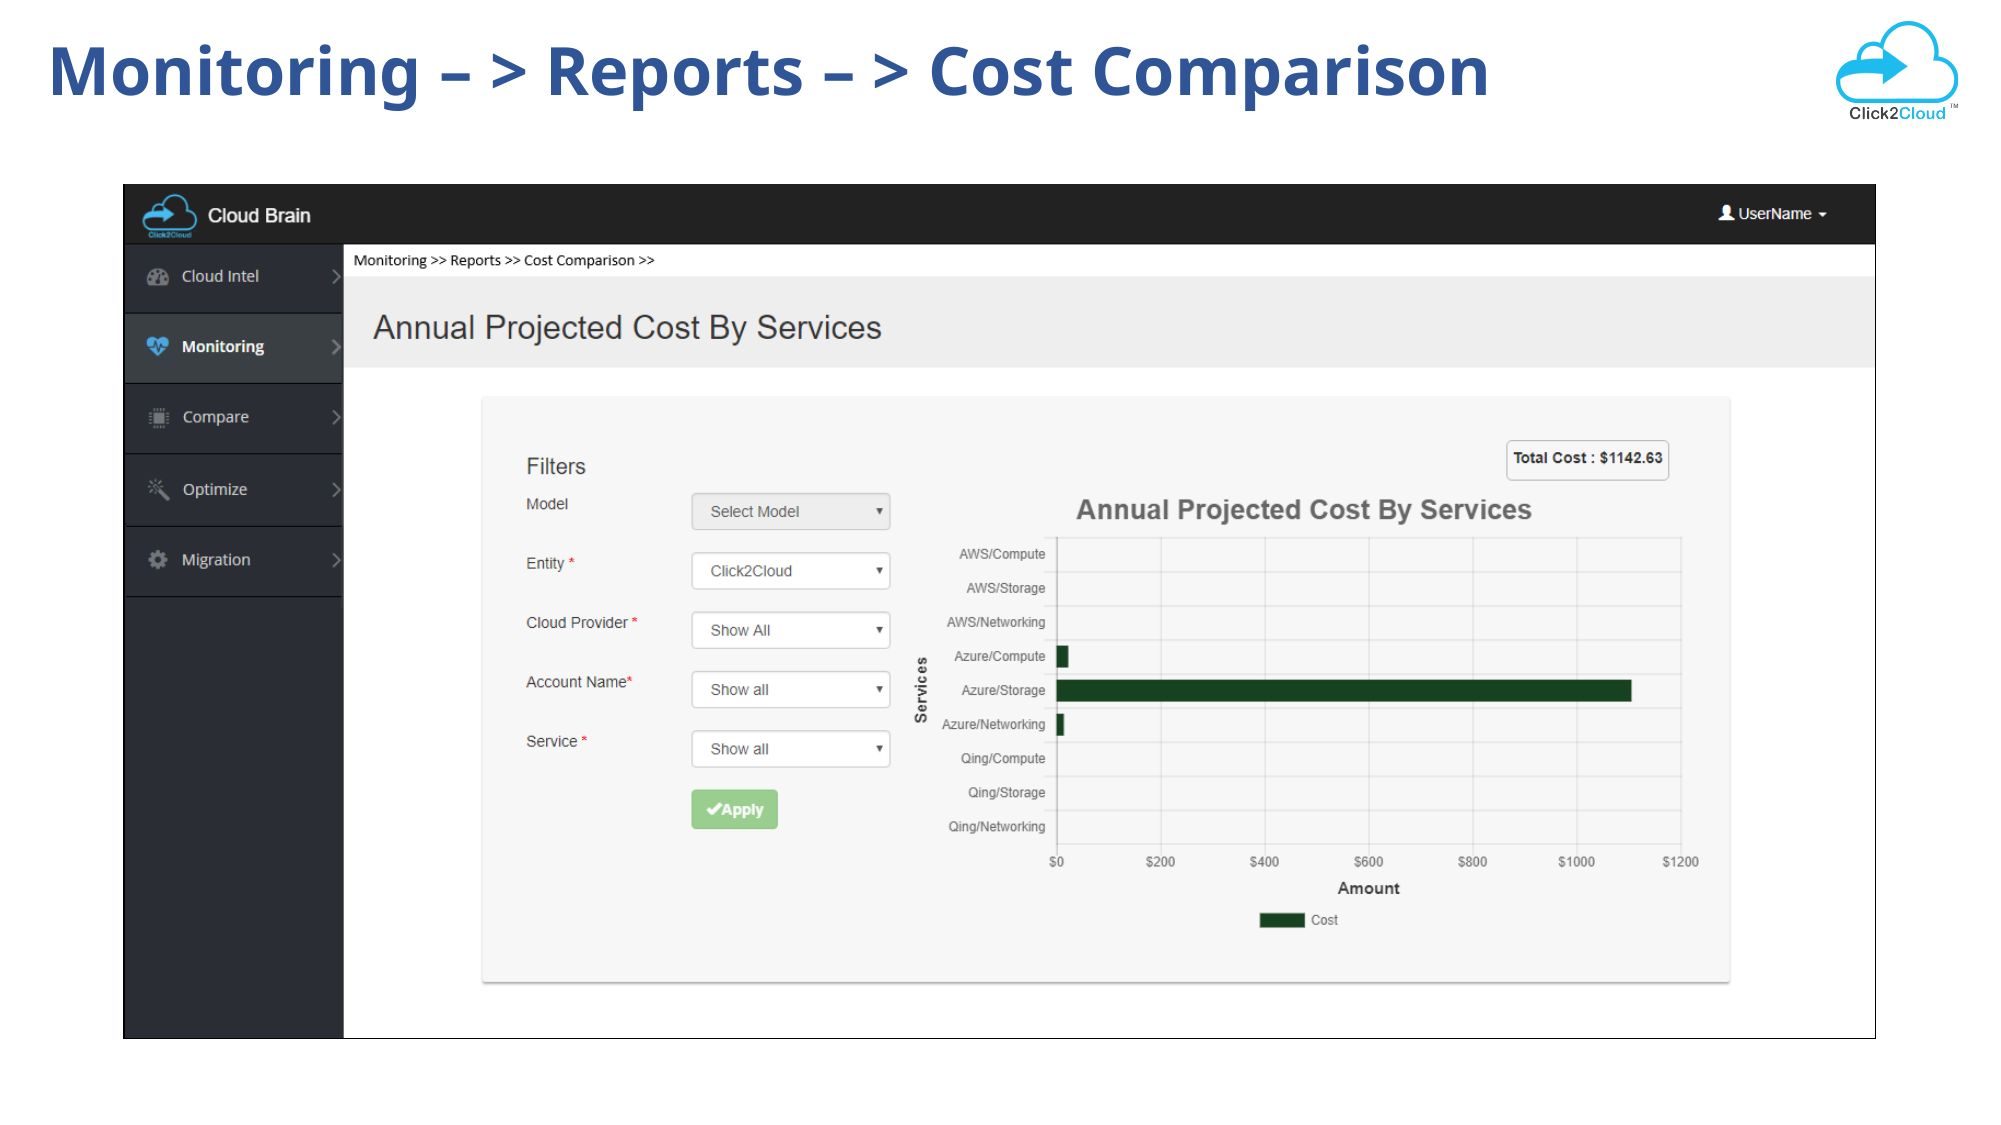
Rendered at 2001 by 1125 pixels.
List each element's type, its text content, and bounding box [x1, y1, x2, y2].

picture [1835, 20, 1959, 120]
picture [124, 184, 1875, 1038]
title Monitoring – > Reports – > Cost Comparison [32, 0, 1960, 148]
